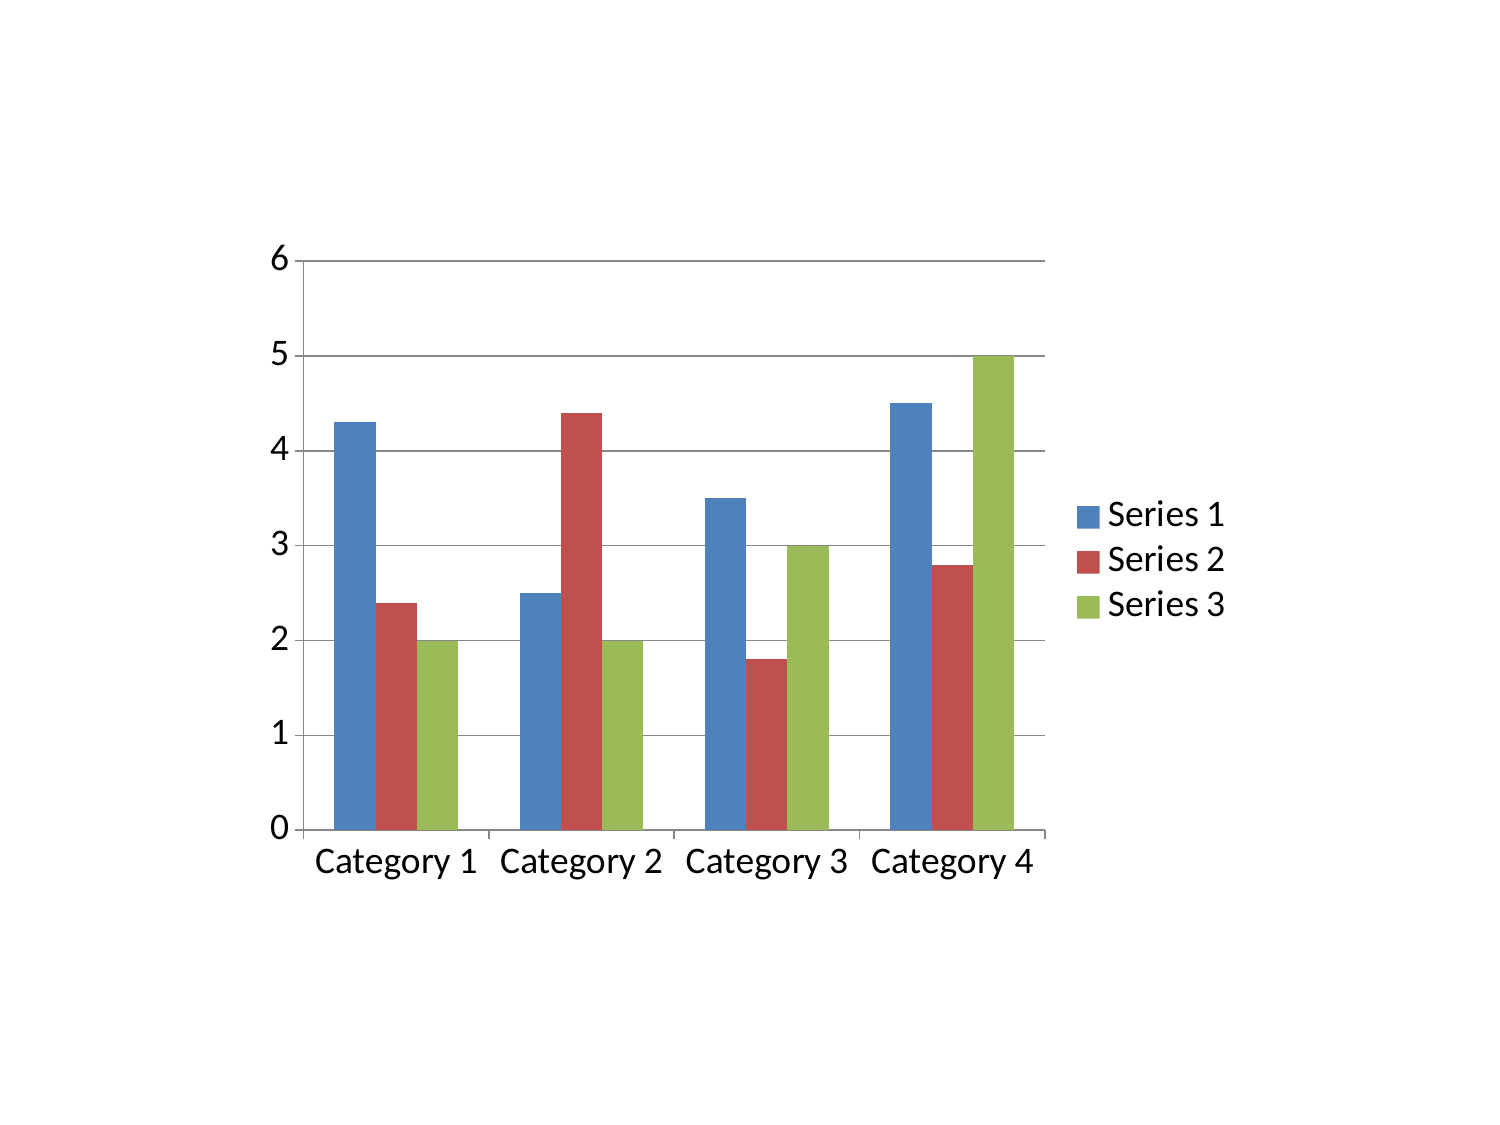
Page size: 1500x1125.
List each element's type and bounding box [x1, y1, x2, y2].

chart [249, 228, 1251, 897]
